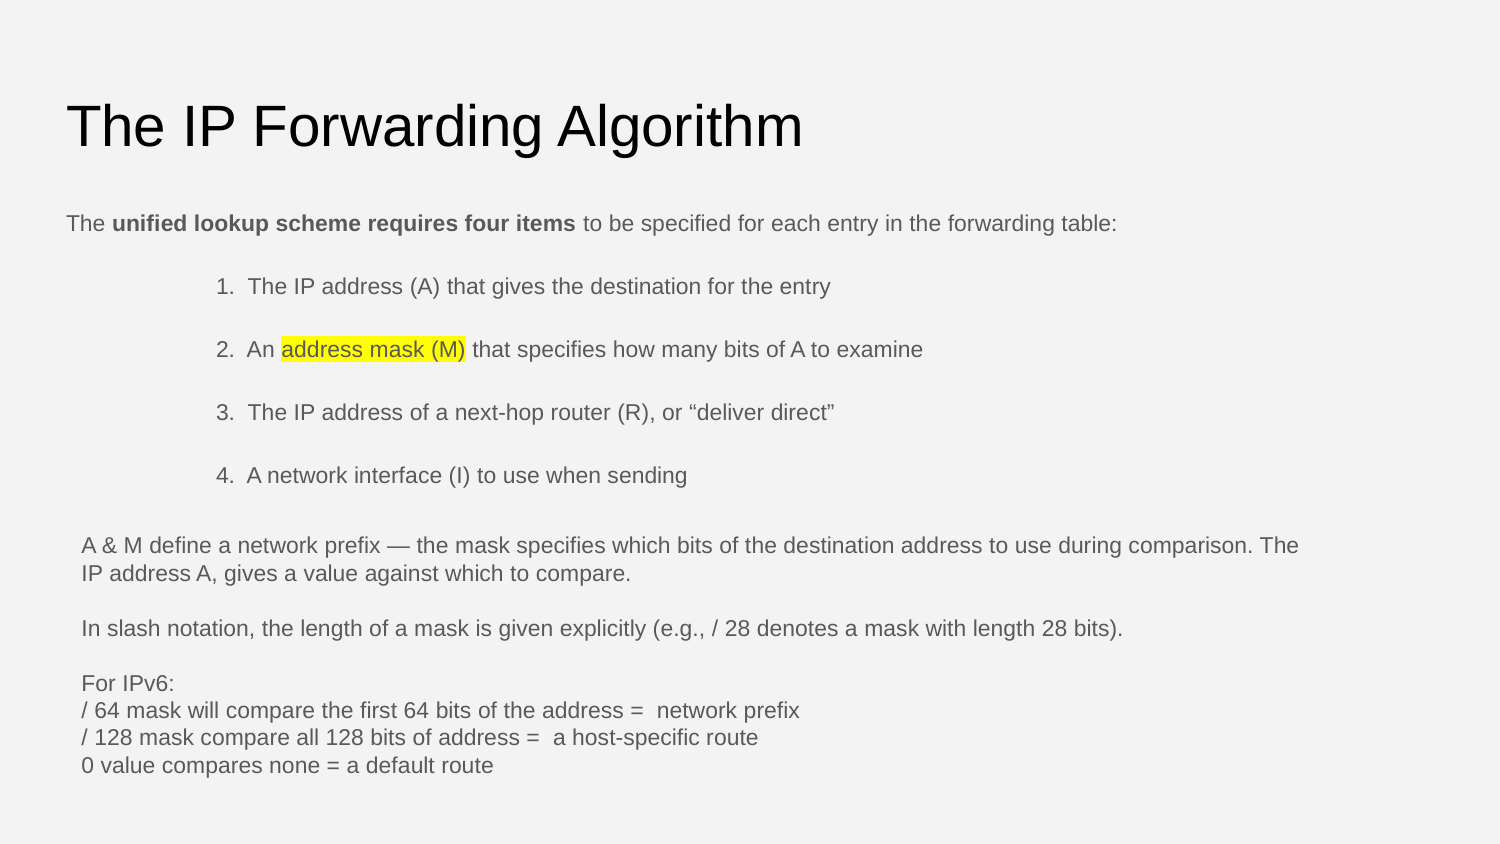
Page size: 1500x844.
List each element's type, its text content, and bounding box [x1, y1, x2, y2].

title The IP Forwarding Algorithm [51, 72, 1449, 167]
text_box A & M define a network prefix — the mask specifies which bits of the destination address to use during comparison. The IP address A, gives a value against which to compare. In slash notation, the length of a mask is given explicitly (e.g., / 28 denotes a mask with length 28 bits). For IPv6: / 64 mask will compare the first 64 bits of the address = network prefix / 128 mask compare all 128 bits of address = a host-specific route 0 value compares none = a default route [66, 515, 1320, 813]
list The unified lookup scheme requires four items to be specified for each entry in the forwarding table: 1. The IP address (A) that gives the destination for the entry 2. An address mask (M) that specifies how many bits of A to examine 3. The IP address of a next-hop router (R), or “deliver direct” 4. A network interface (I) to use when sending [51, 189, 1449, 750]
